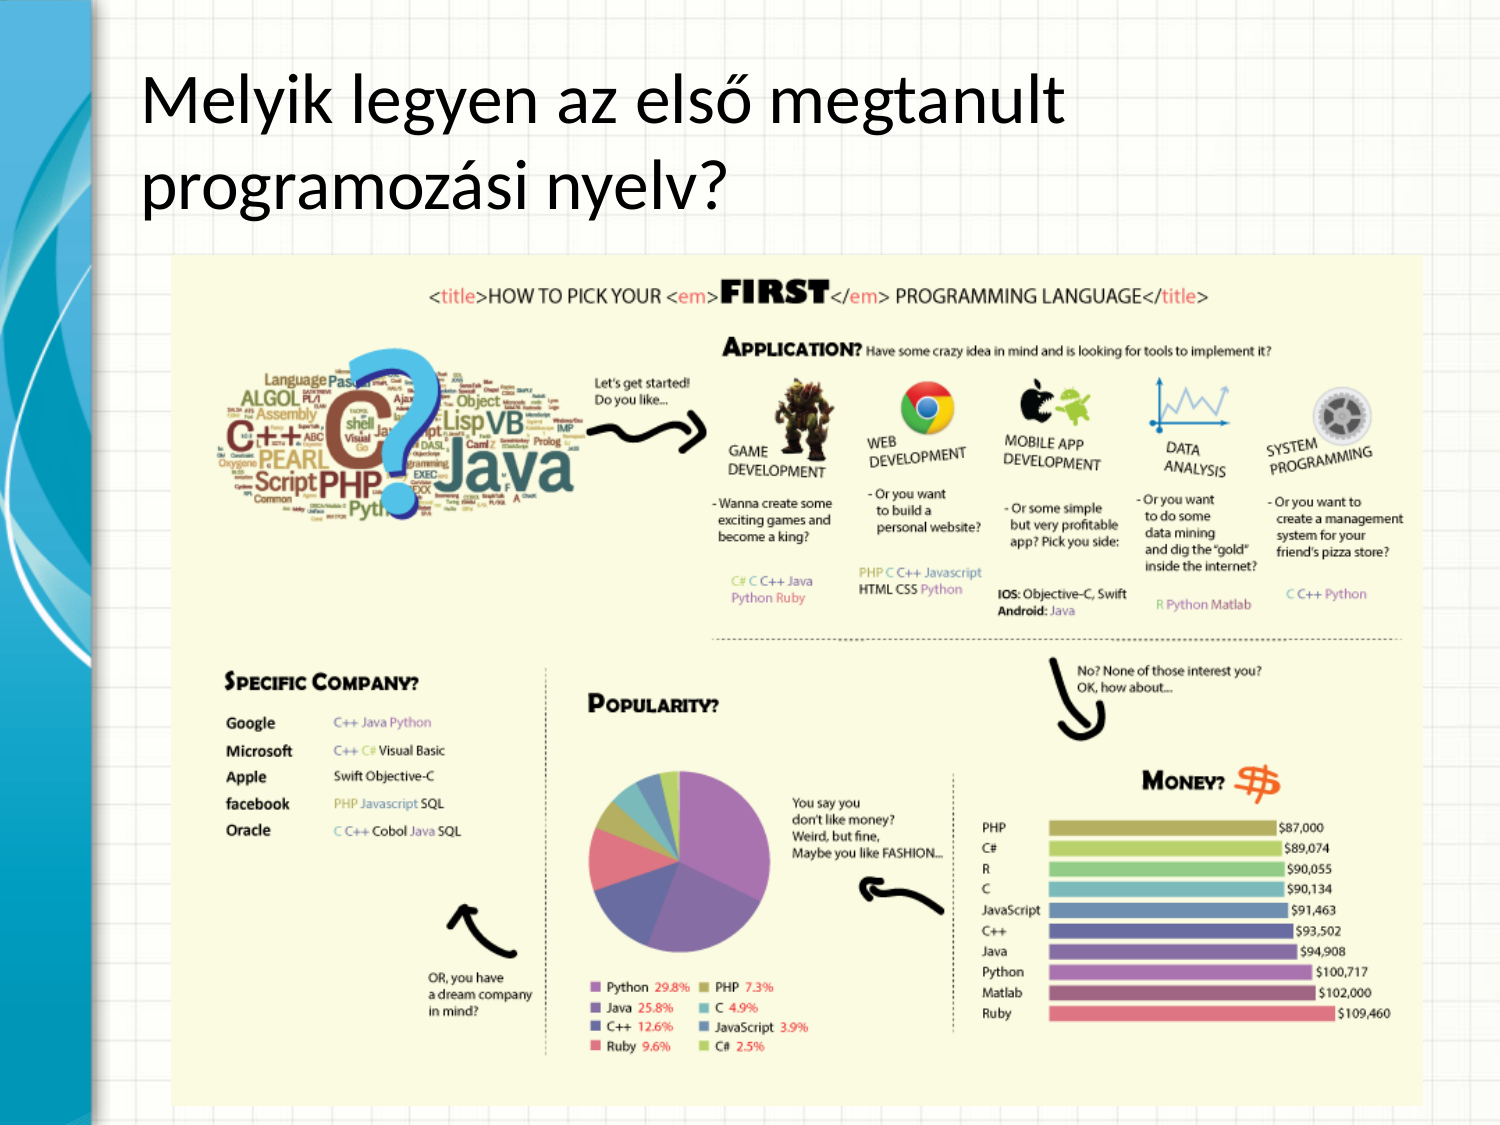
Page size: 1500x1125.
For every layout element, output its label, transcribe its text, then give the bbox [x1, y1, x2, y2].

picture [0, 0, 1500, 1125]
title Melyik legyen az első megtanult programozási nyelv? [125, 44, 1450, 232]
